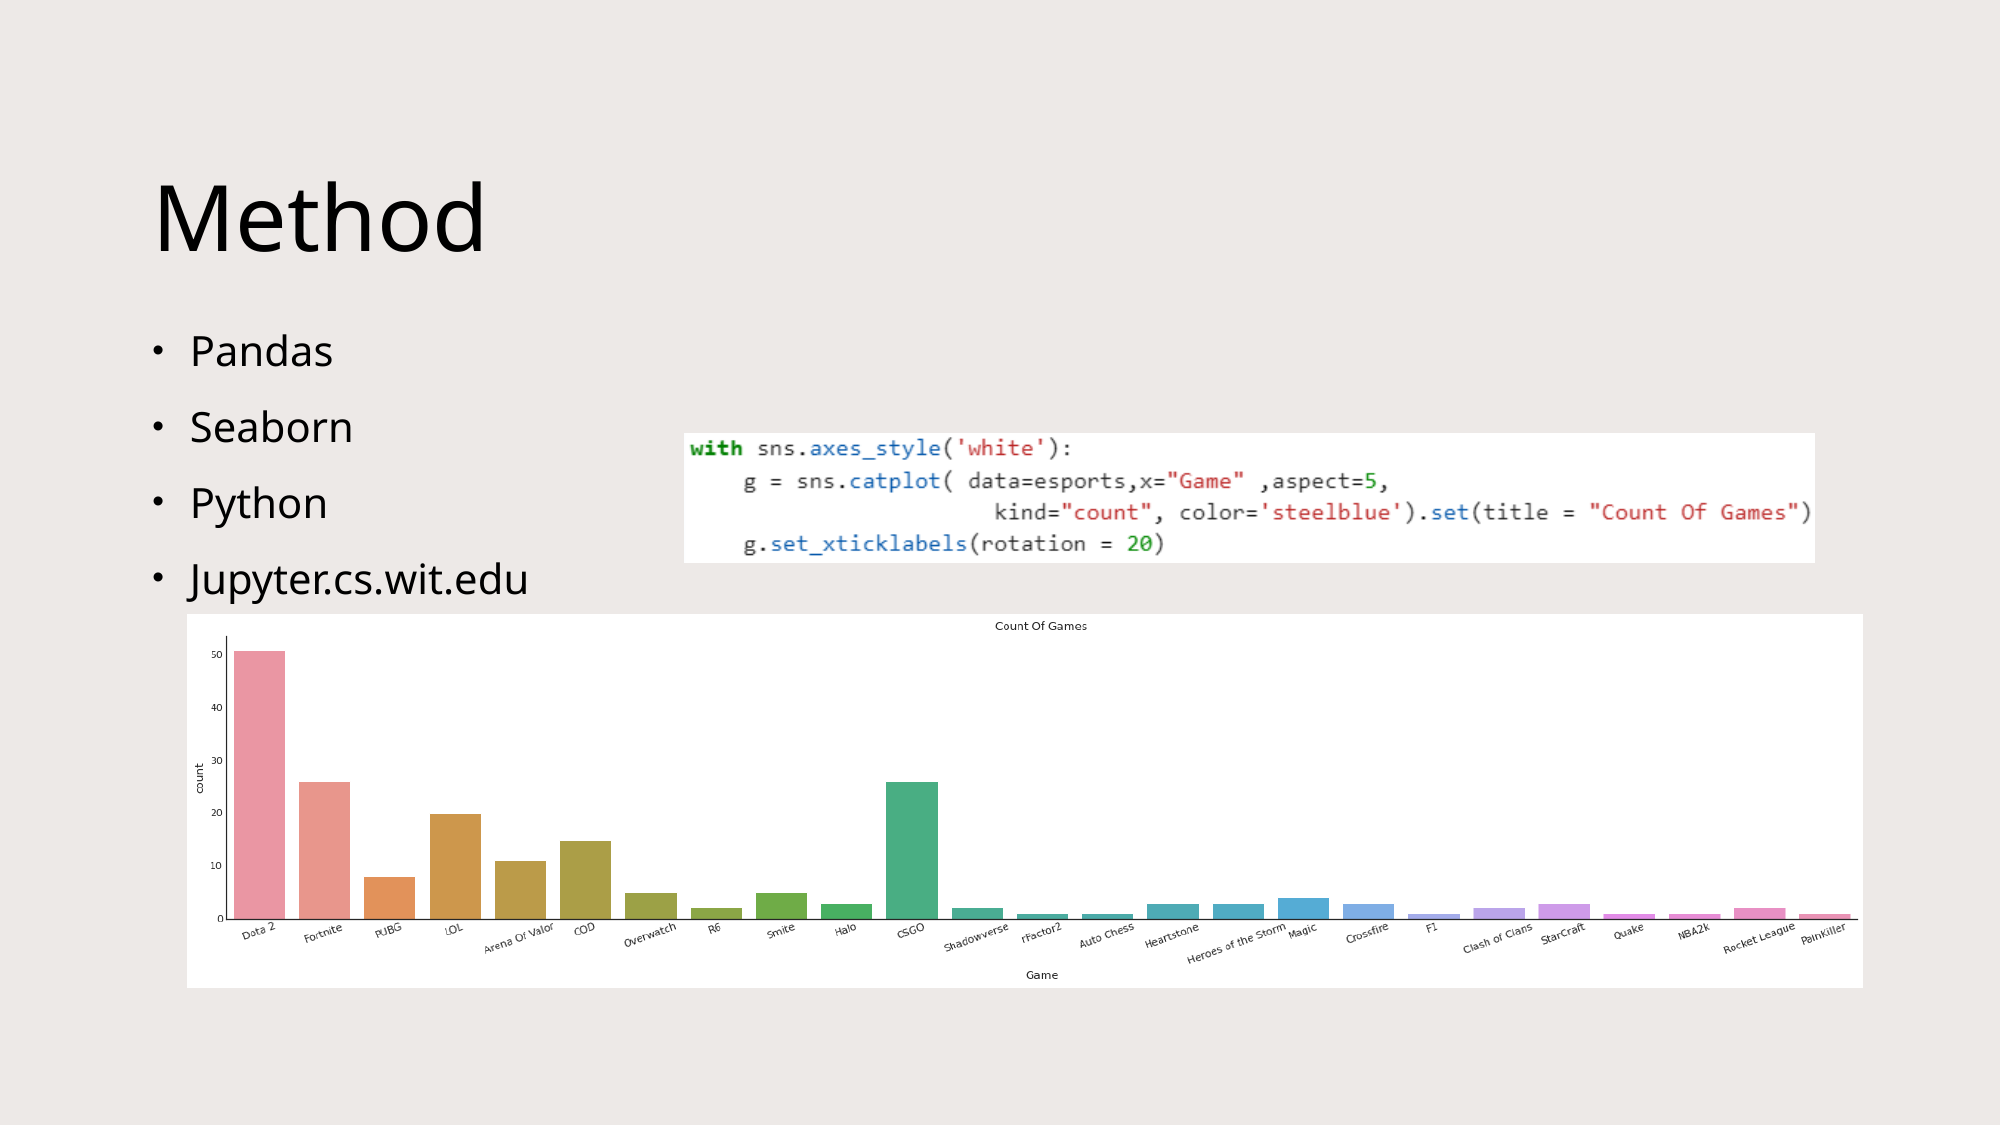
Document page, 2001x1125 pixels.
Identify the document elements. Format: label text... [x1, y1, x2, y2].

picture [187, 614, 1863, 988]
list Pandas Seaborn Python Jupyter.cs.wit.edu [137, 312, 1863, 988]
picture [684, 433, 1815, 563]
title Method [137, 95, 1863, 280]
